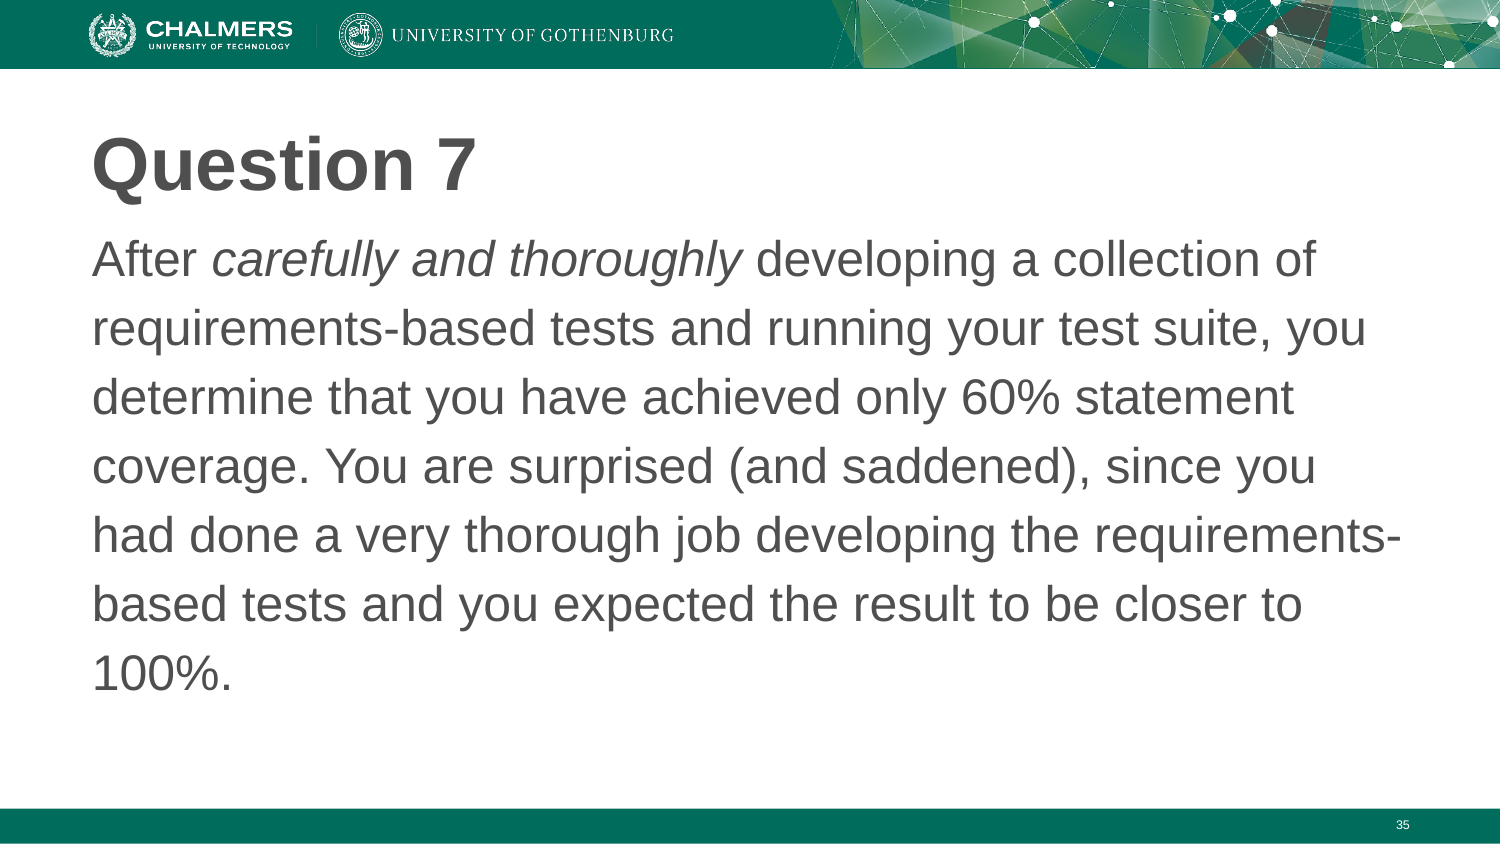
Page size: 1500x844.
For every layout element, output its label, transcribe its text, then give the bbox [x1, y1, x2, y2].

slide_number ‹#› [1074, 809, 1425, 844]
title Question 7 [76, 100, 1425, 210]
picture [759, 0, 1500, 68]
list After carefully and thoroughly developing a collection of requirements-based tests and running your test suite, you determine that you have achieved only 60% statement coverage. You are surprised (and saddened), since you had done a very thorough job developing the requirements-based tests and you expected the result to be closer to 100%. [76, 210, 1425, 782]
picture [64, 0, 696, 85]
